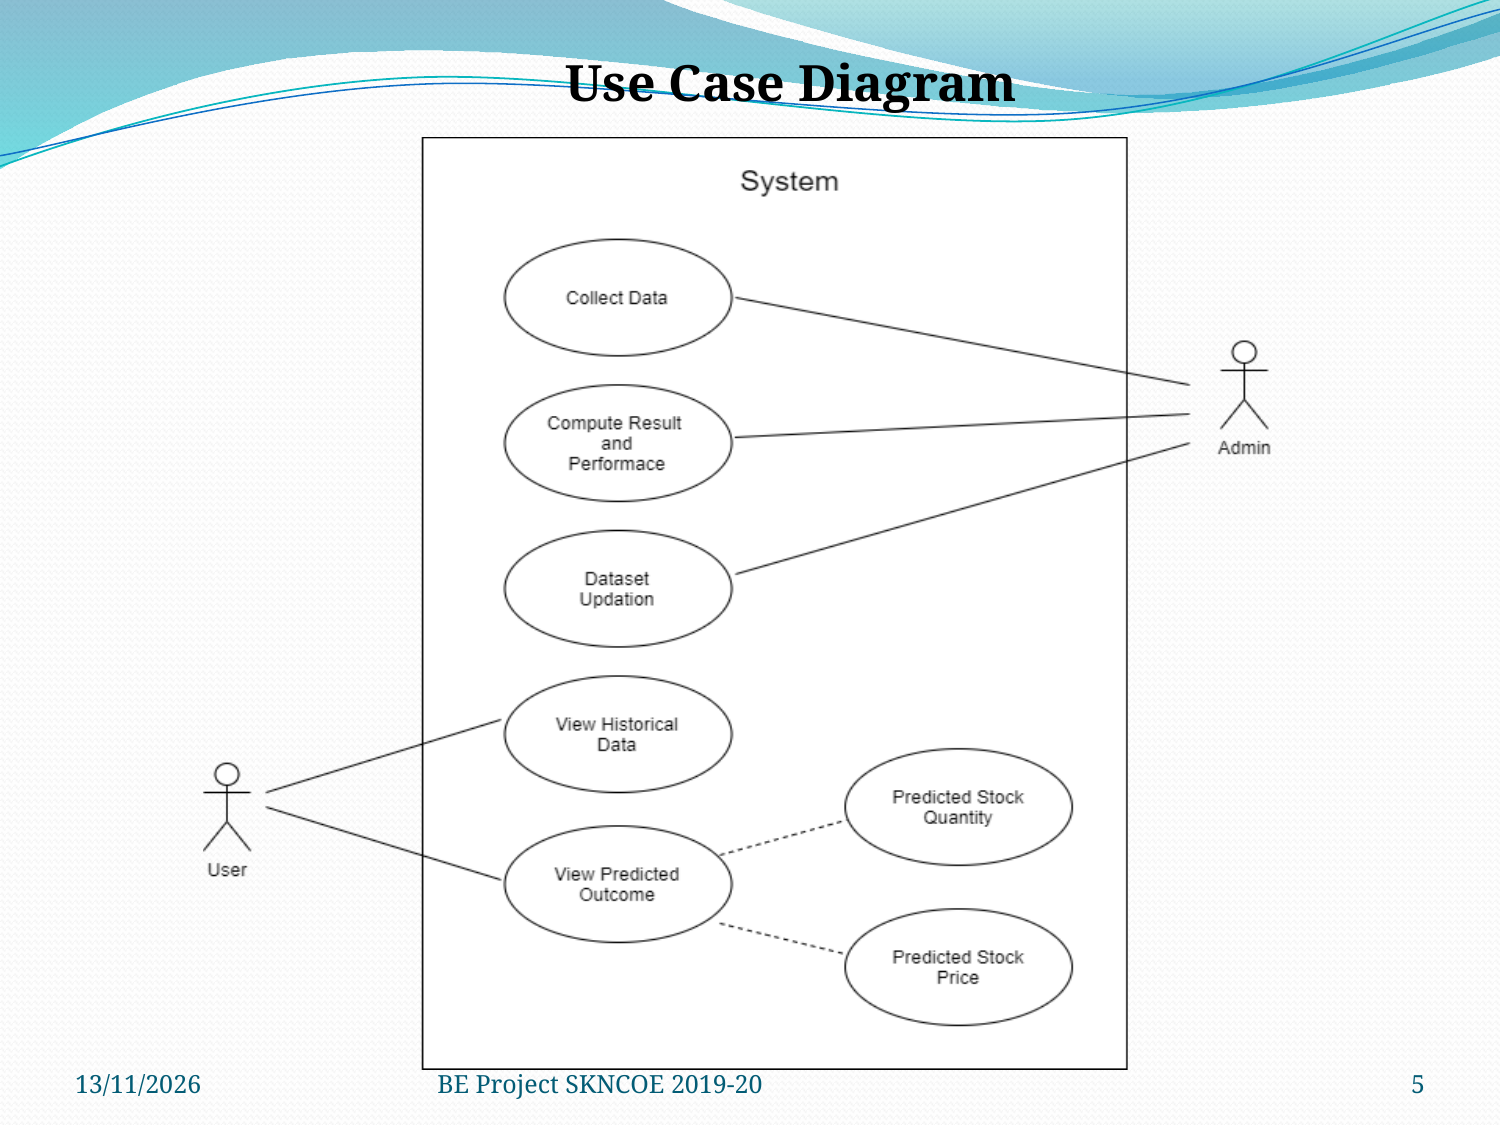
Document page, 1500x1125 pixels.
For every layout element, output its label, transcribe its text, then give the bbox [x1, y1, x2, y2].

picture [203, 137, 1272, 1070]
footer BE Project SKNCOE 2019-20 [437, 1082, 988, 1103]
slide_number 5 [1299, 1042, 1425, 1103]
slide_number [75, 1042, 425, 1103]
text_box Use Case Diagram [550, 44, 1032, 119]
